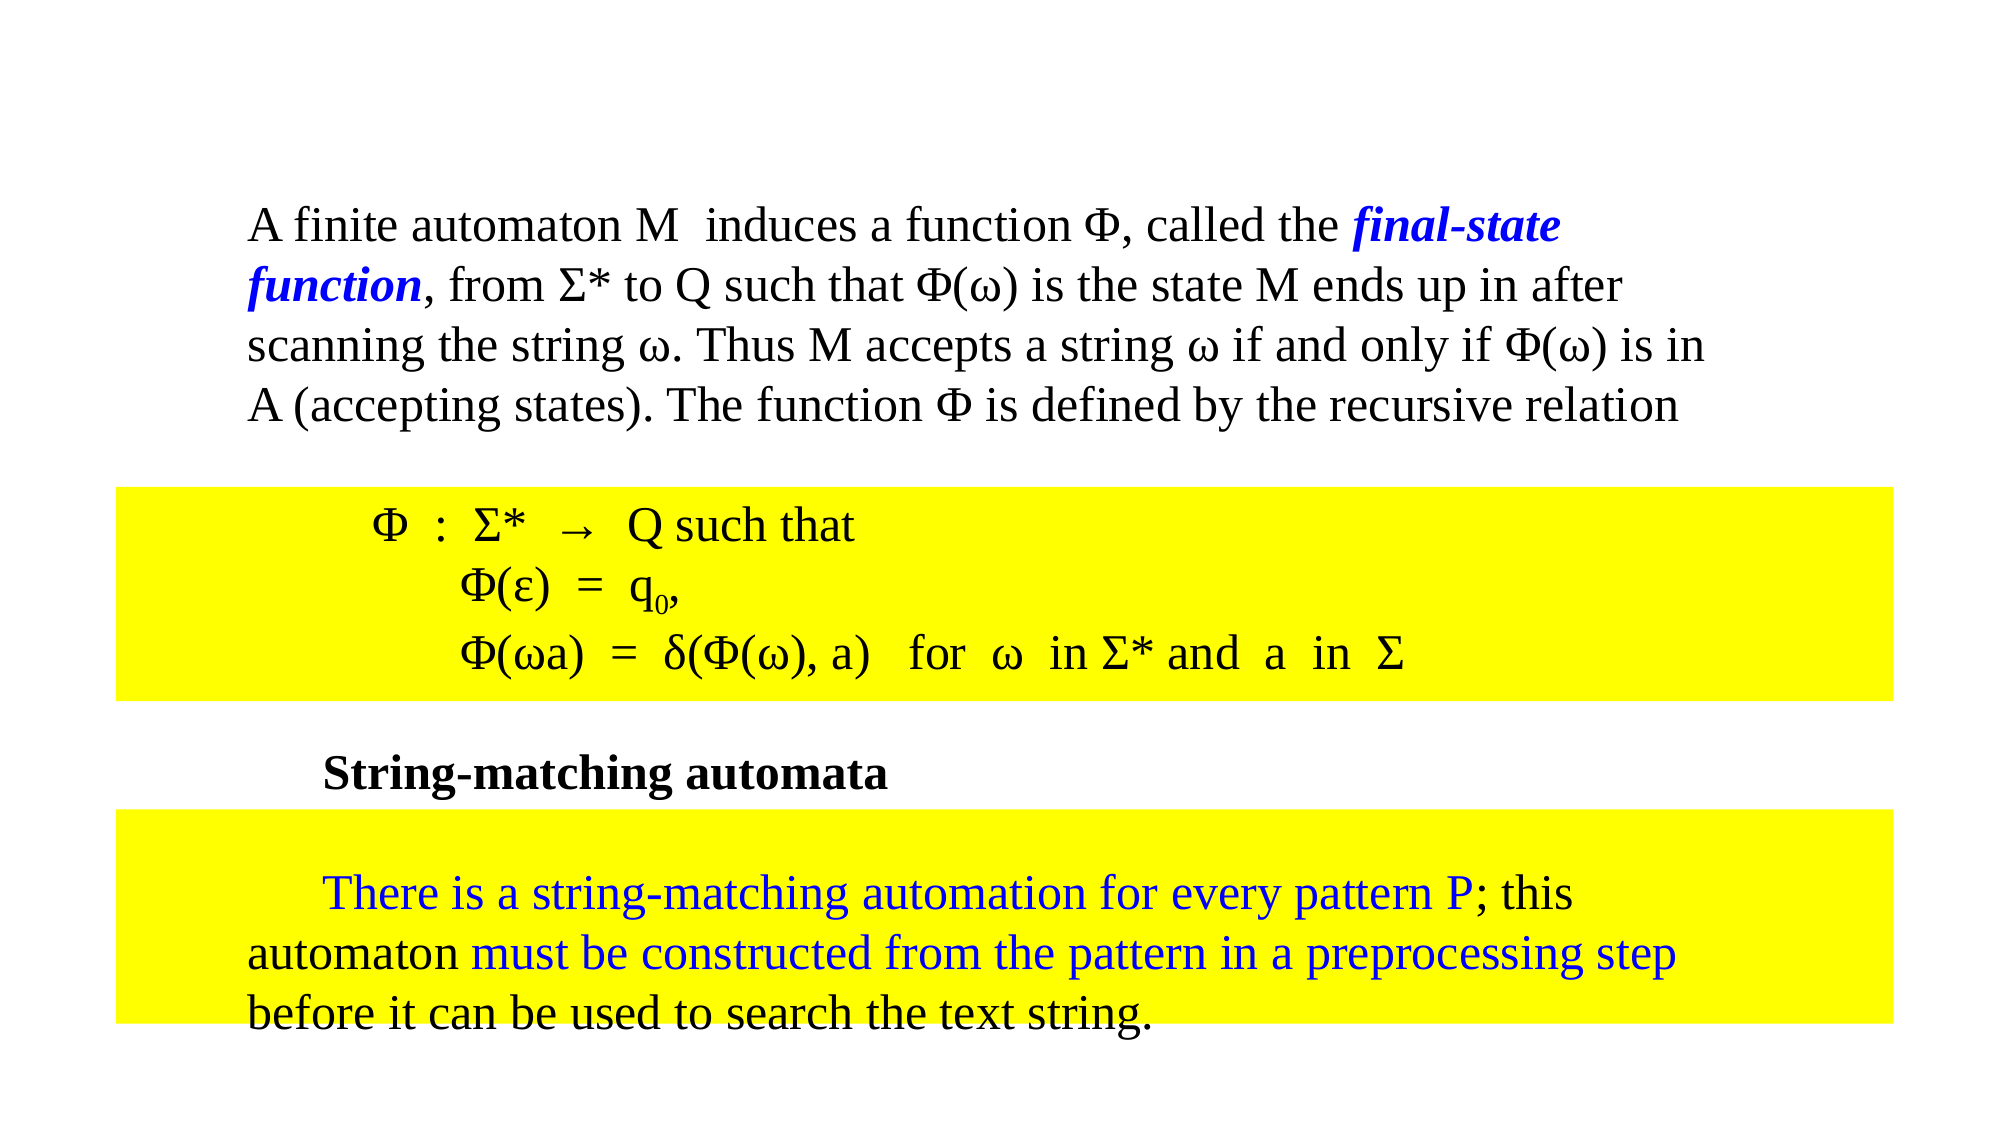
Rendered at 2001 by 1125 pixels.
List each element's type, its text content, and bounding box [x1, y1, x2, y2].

text_box A finite automaton M induces a function Φ, called the final-state function, from Σ* to Q such that Φ(ω) is the state M ends up in after scanning the string ω. Thus M accepts a string ω if and only if Φ(ω) is in A (accepting states). The function Φ is defined by the recursive relation Φ : Σ* → Q such that Φ(ε) = q0, Φ(ωa) = δ(Φ(ω), a) for ω in Σ* and a in Σ String-matching automata There is a string-matching automation for every pattern P; this automaton must be constructed from the pattern in a preprocessing step before it can be used to search the text string. [233, 184, 1739, 1048]
text_box [1739, 486, 1894, 702]
text_box [115, 809, 233, 1024]
text_box [1739, 809, 1894, 1024]
text_box [115, 486, 233, 702]
